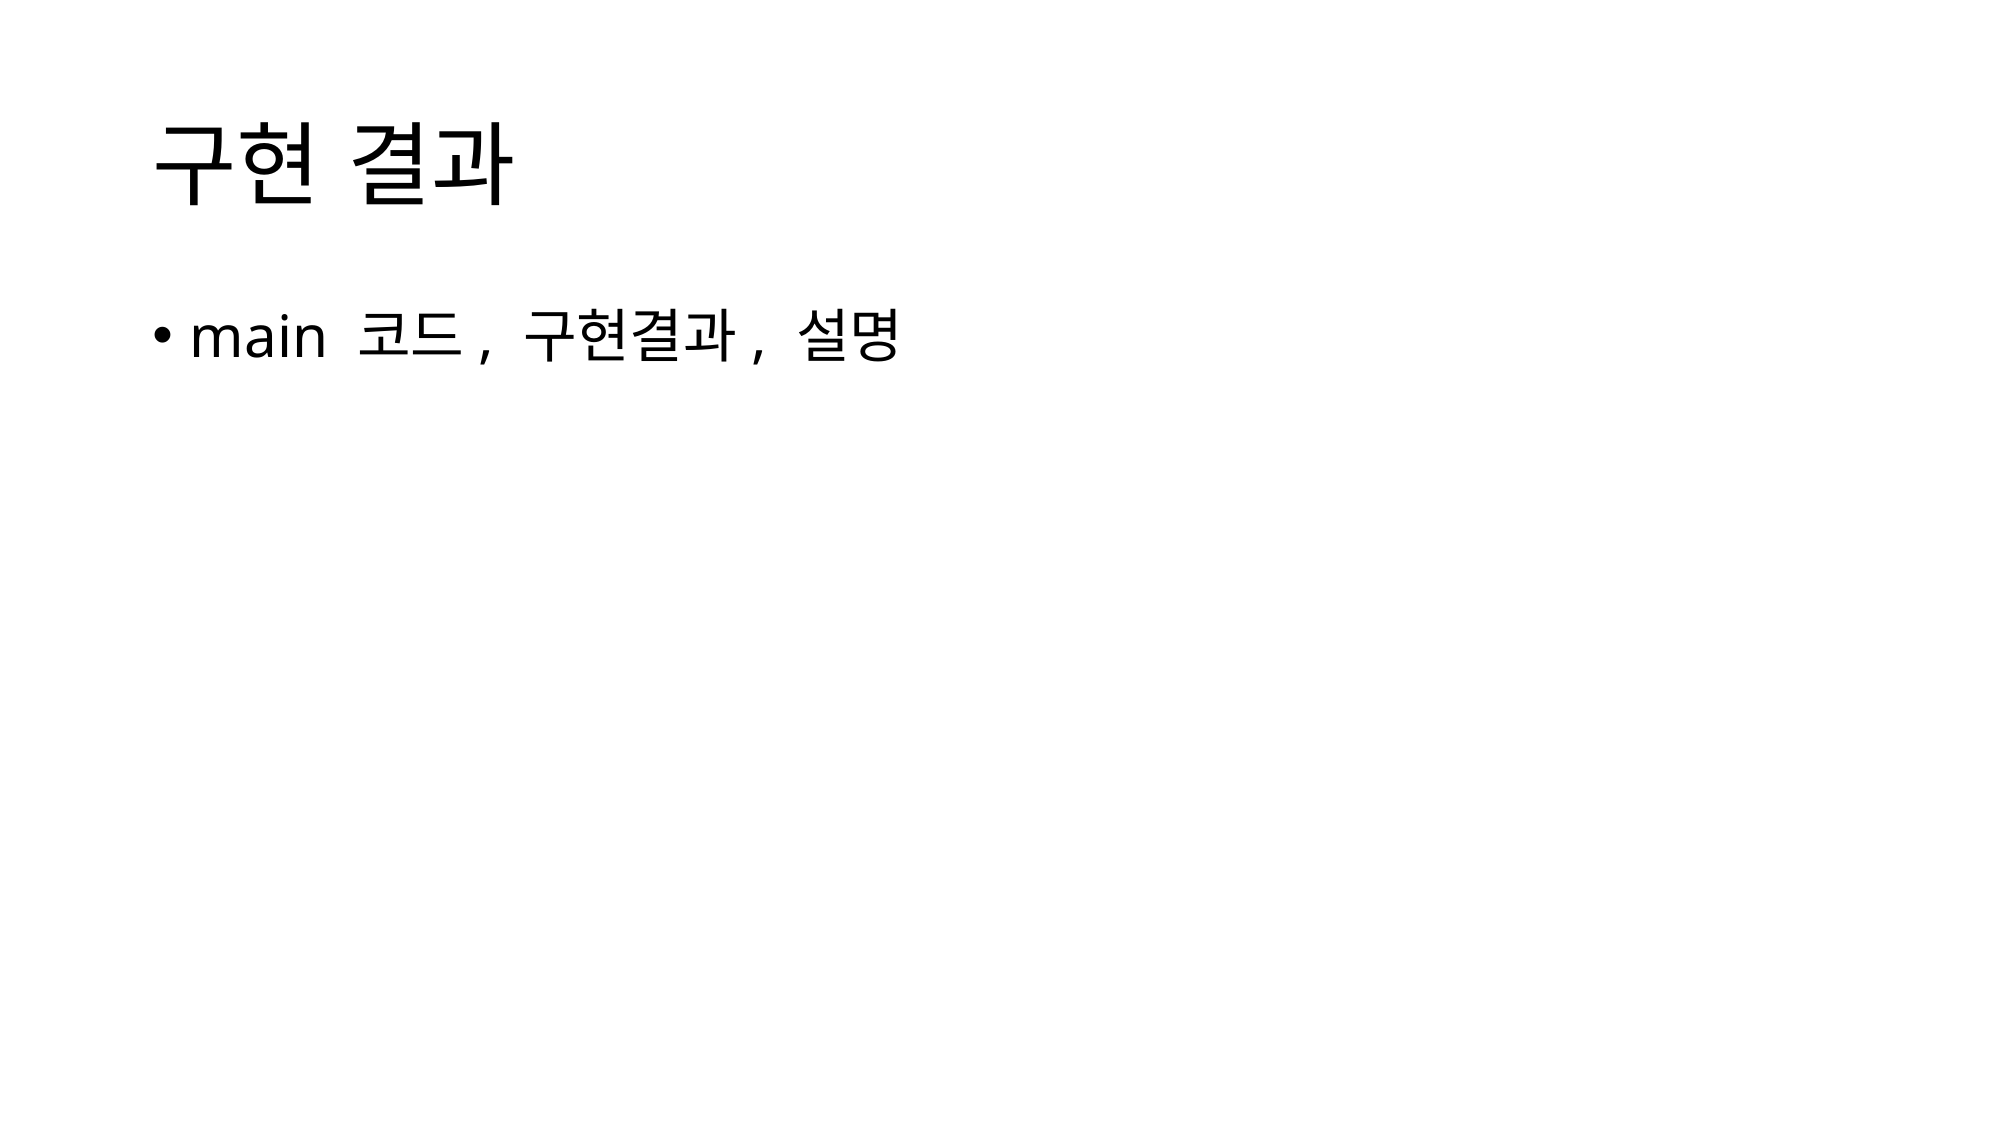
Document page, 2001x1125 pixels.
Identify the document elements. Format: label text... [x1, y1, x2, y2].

list main 코드, 구현결과, 설명 [137, 299, 1863, 1014]
title 구현 결과 [137, 59, 1863, 278]
